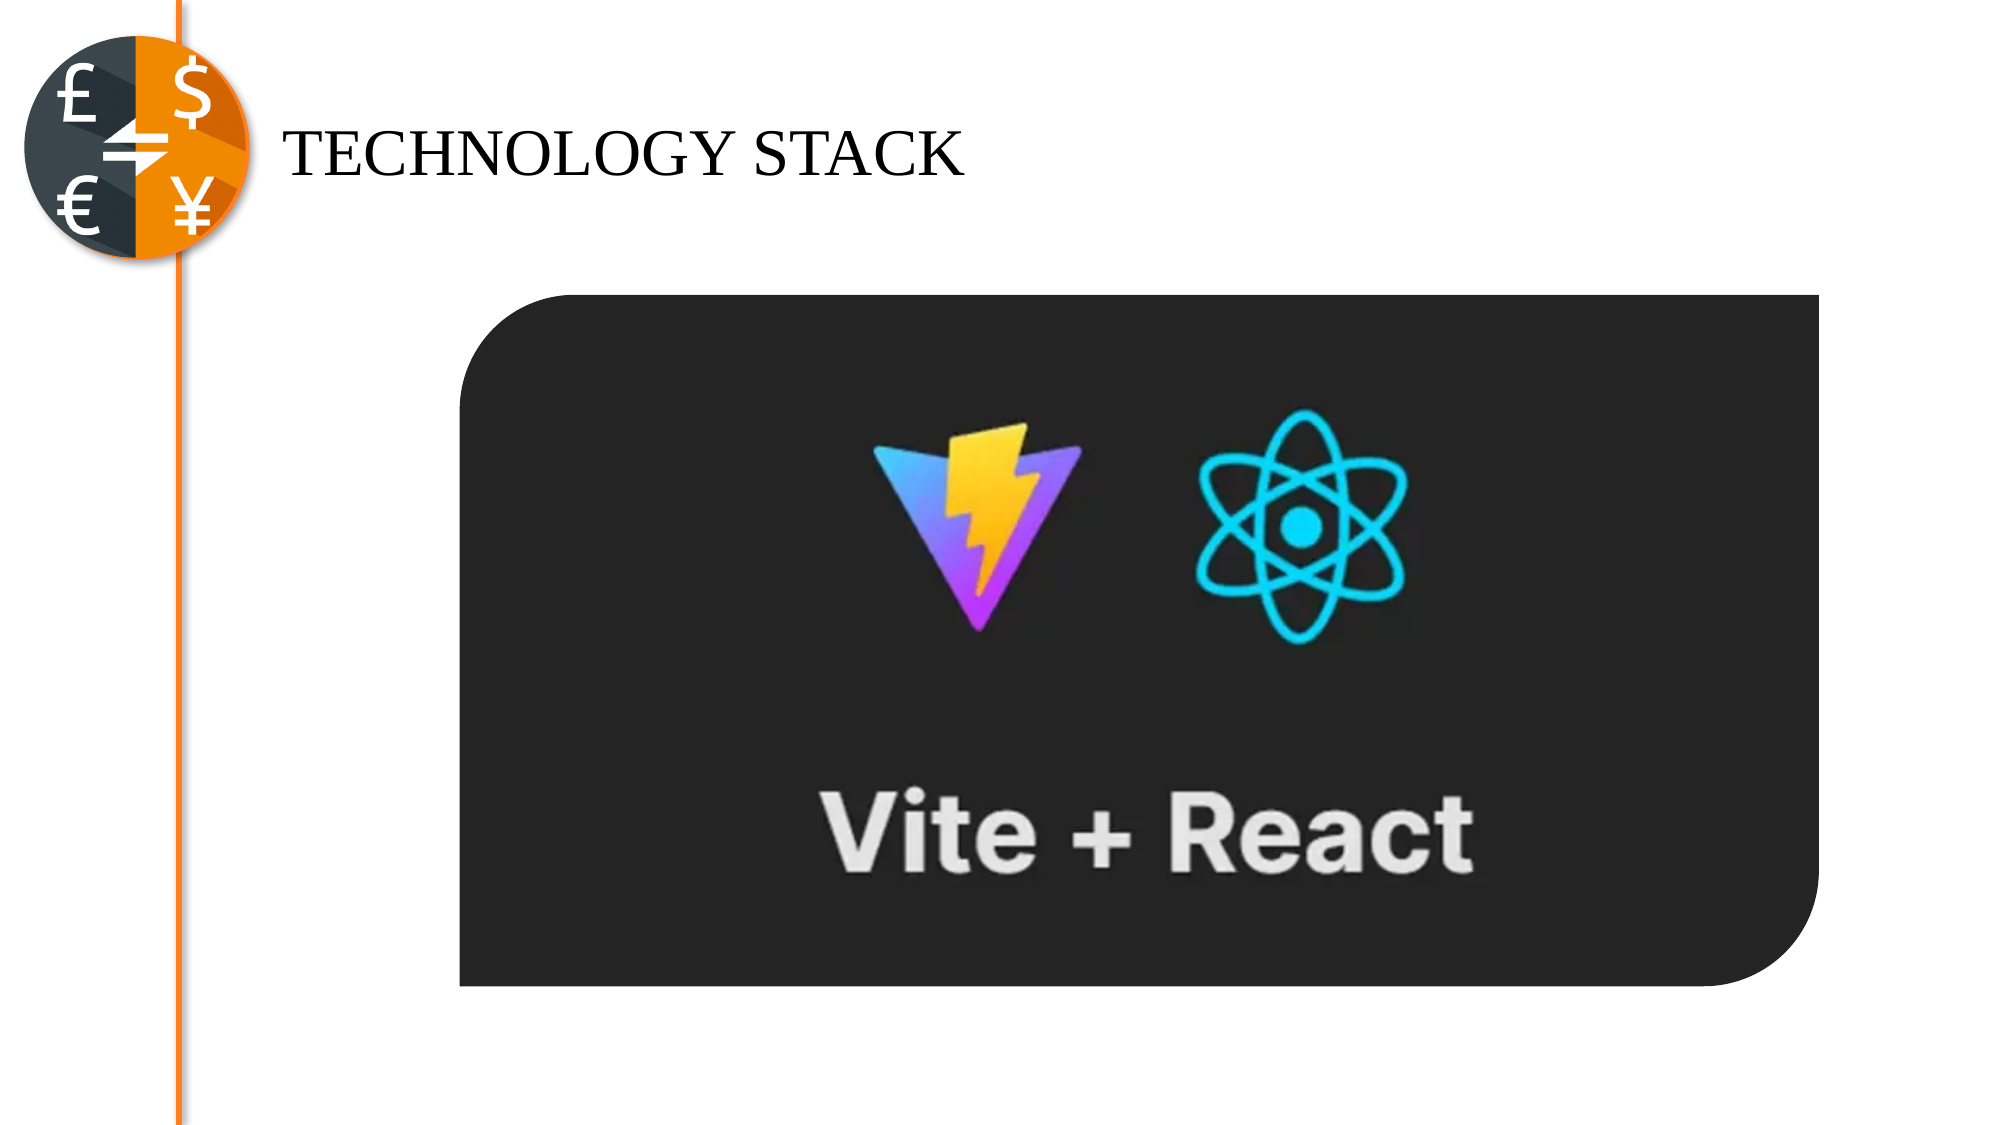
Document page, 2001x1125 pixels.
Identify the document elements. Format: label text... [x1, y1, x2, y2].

title TECHNOLOGY STACK [267, 93, 1850, 215]
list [459, 294, 1819, 987]
picture [24, 36, 246, 258]
